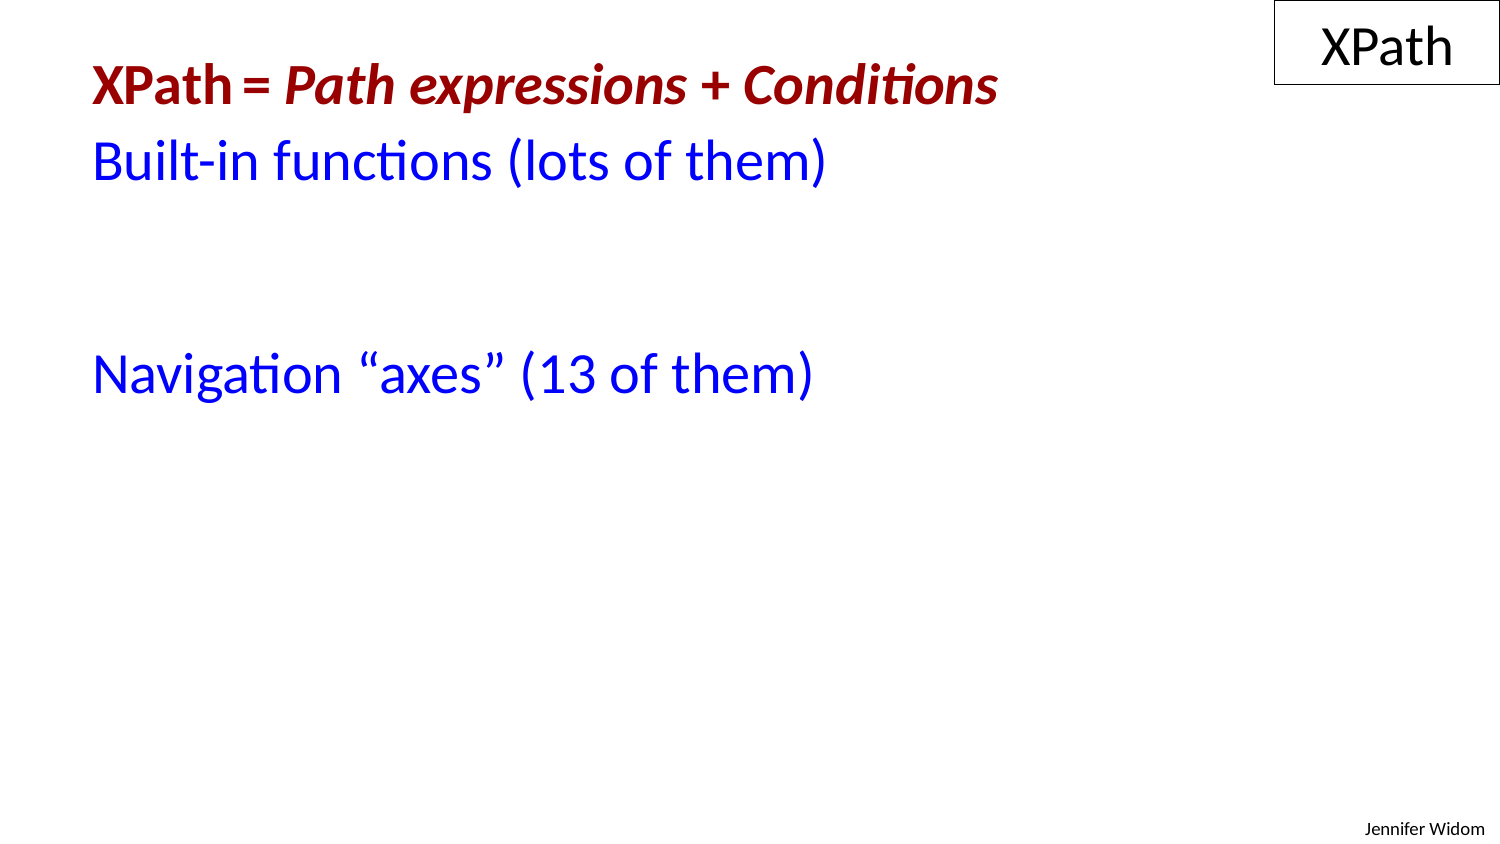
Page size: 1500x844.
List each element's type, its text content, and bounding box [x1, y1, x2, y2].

text_box XPath Built-in functions (lots of them) Navigation “axes” (13 of them) [62, 46, 1425, 794]
text_box XPath [1274, 0, 1500, 85]
text_box = Path expressions + Conditions [212, 46, 1038, 122]
